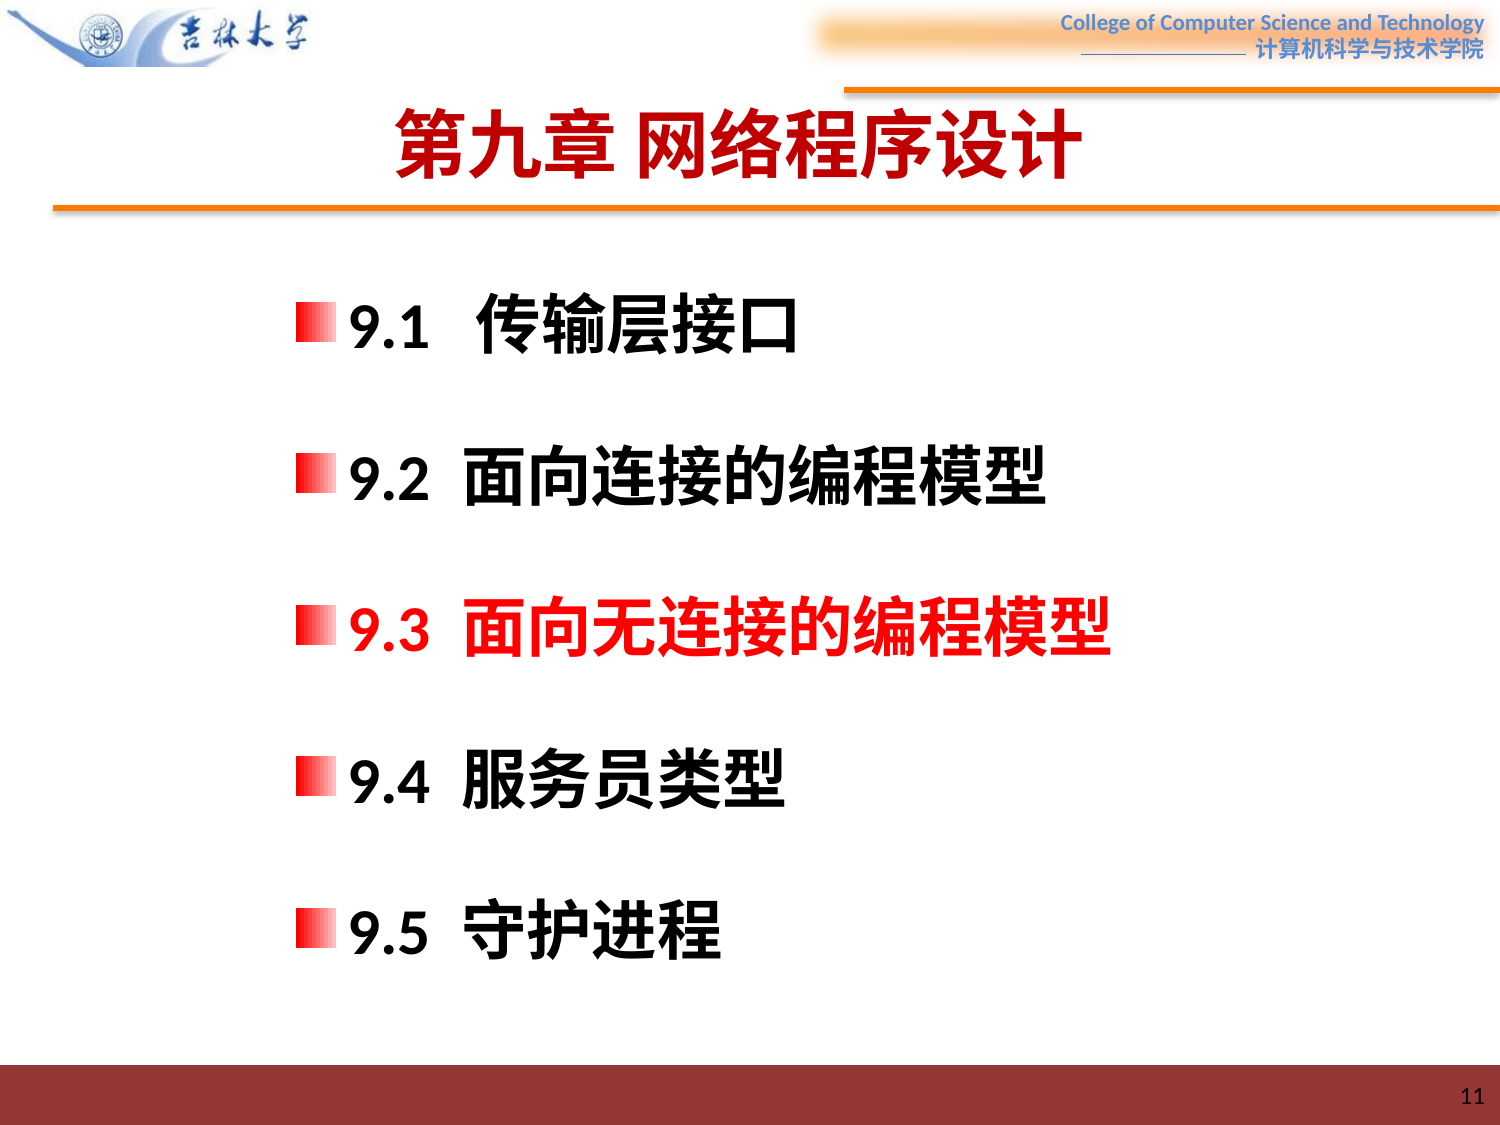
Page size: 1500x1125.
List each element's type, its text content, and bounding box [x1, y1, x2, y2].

picture [292, 601, 340, 649]
picture [292, 298, 340, 346]
picture [292, 449, 340, 497]
picture [292, 904, 340, 952]
text_box 11 [1149, 1065, 1500, 1125]
picture [0, 0, 314, 68]
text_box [799, 0, 1500, 71]
list 9.1 传输层接口 9.2 面向连接的编程模型 9.3 面向无连接的编程模型 9.4 服务员类型 9.5 守护进程 [277, 290, 1199, 976]
picture [292, 753, 340, 800]
text_box 第九章 网络程序设计 [242, 89, 1235, 195]
footer [0, 1063, 1500, 1125]
